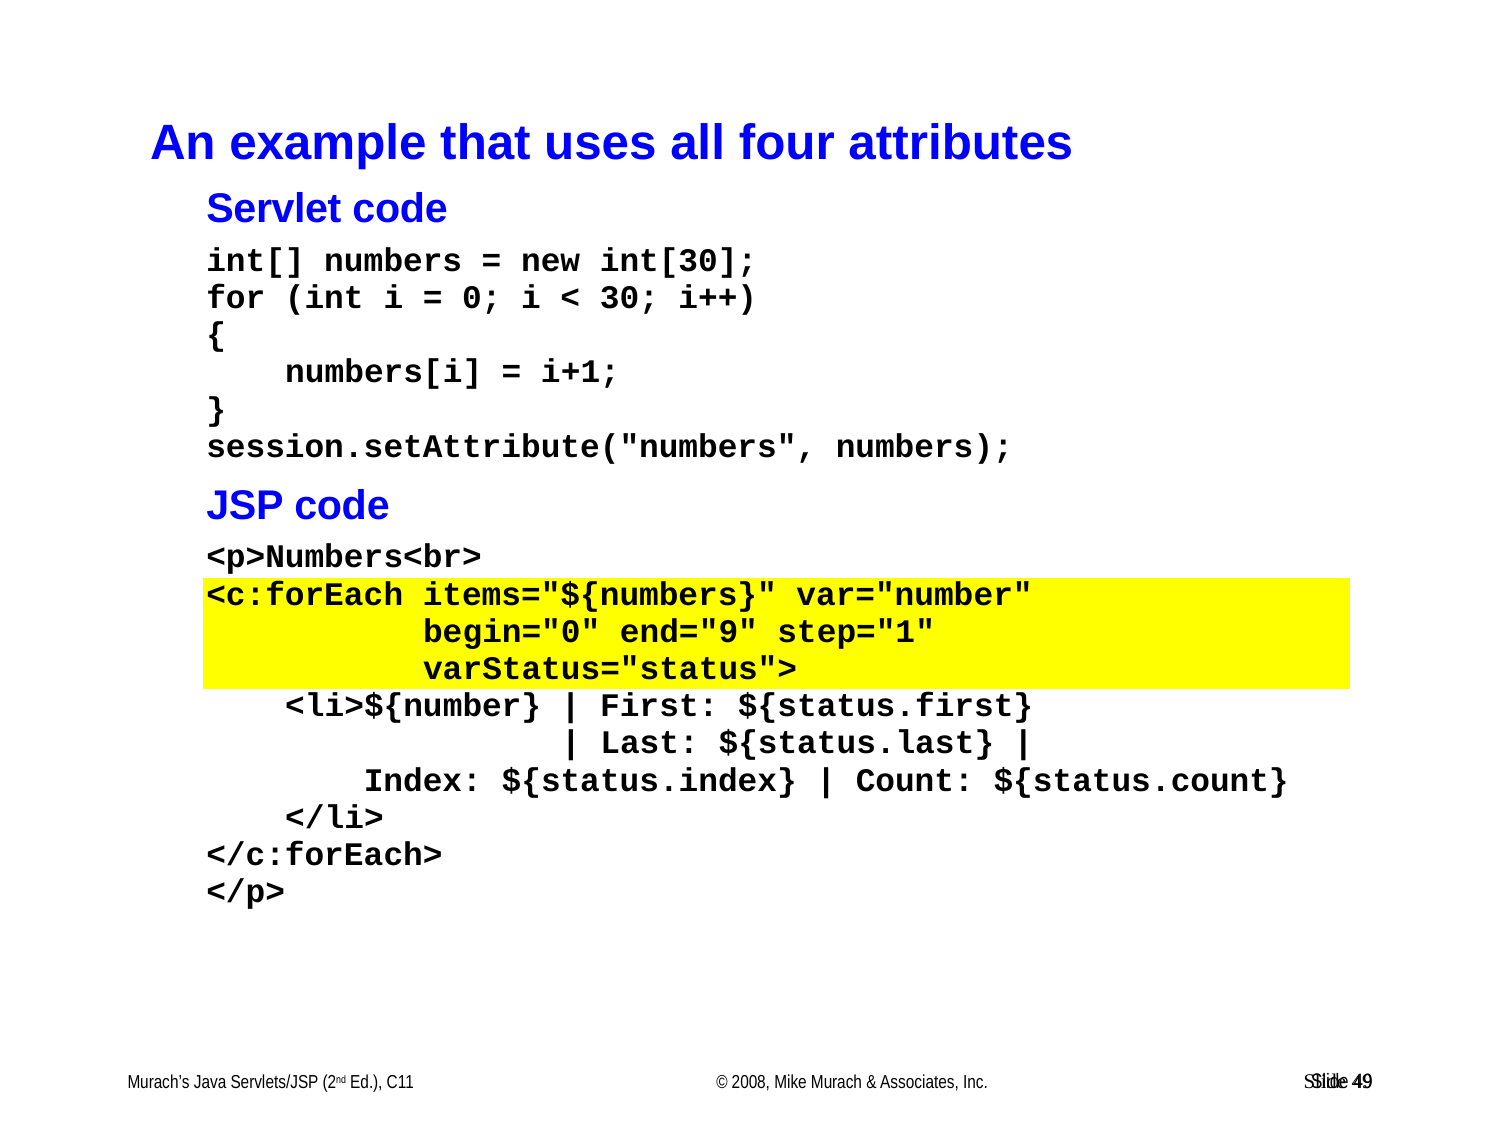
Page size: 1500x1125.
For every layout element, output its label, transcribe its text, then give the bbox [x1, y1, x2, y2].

footer © 2008, Mike Murach & Associates, Inc. [650, 1025, 1055, 1100]
slide_number Murach’s Java Servlets/JSP (2nd Ed.), C11 [112, 1025, 600, 1100]
text_box Slide 49 [1074, 1024, 1388, 1100]
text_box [149, 112, 1352, 940]
